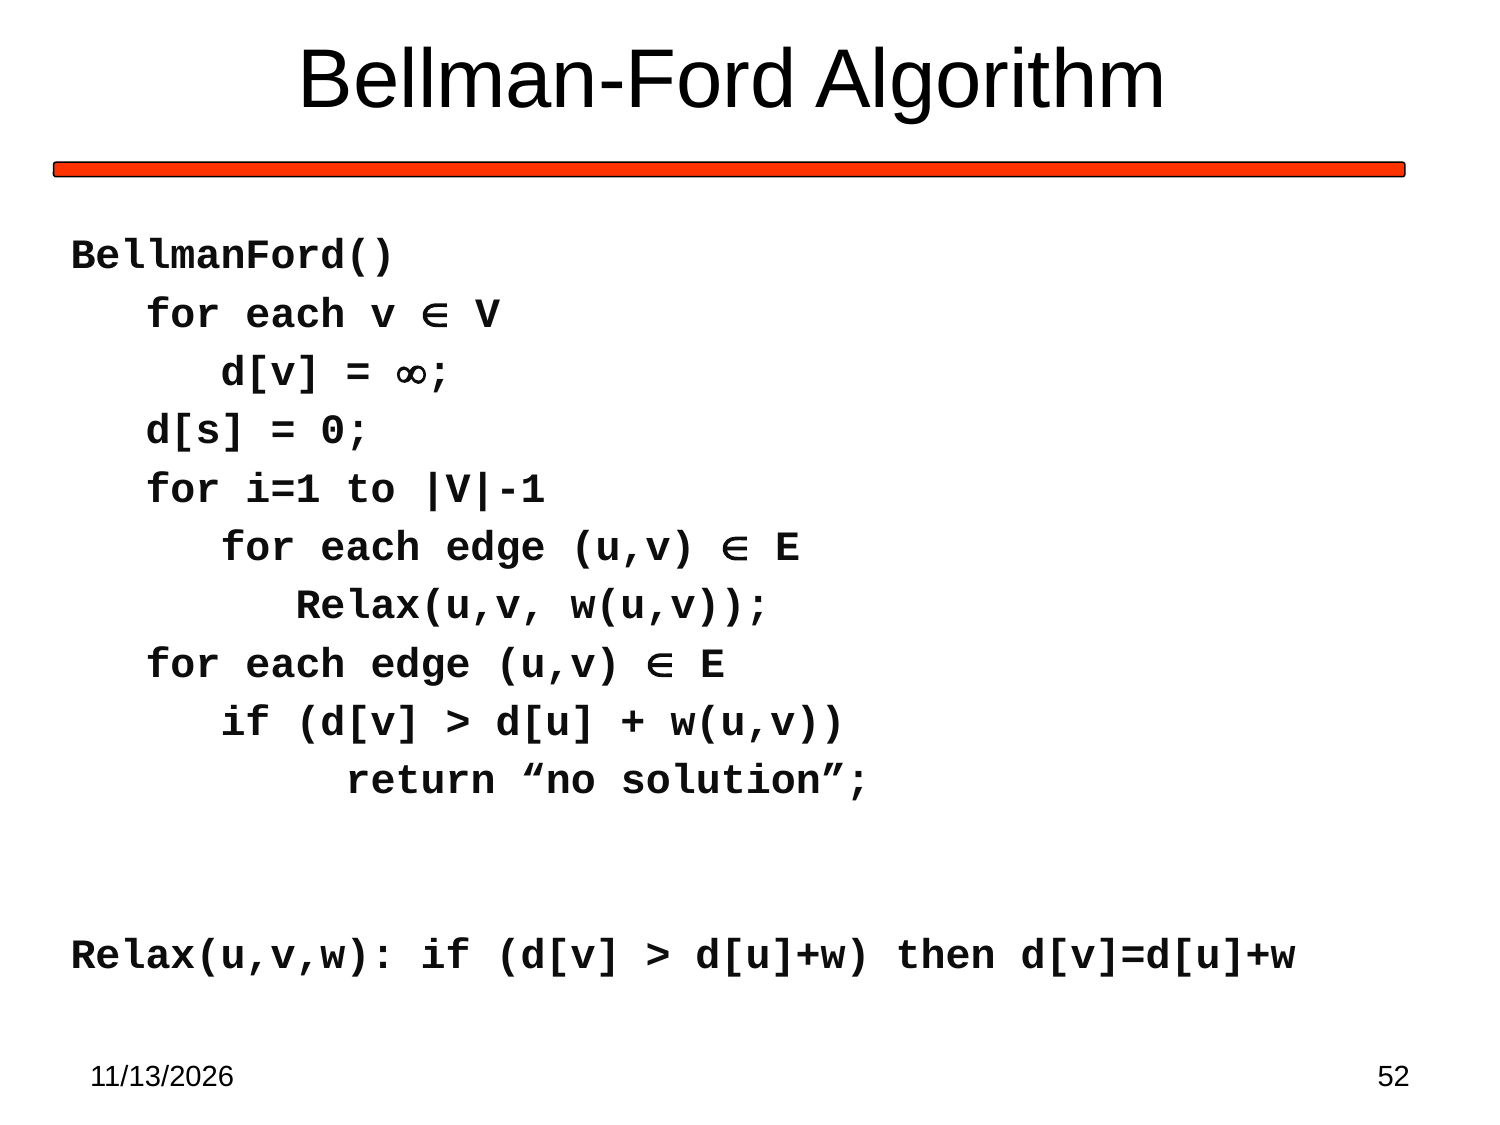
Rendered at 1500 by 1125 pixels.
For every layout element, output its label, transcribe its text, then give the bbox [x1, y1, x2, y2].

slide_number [75, 1049, 425, 1103]
slide_number 52 [1074, 1049, 1425, 1103]
title Bellman-Ford Algorithm [57, 0, 1408, 149]
list BellmanFord() for each v  V d[v] = ; d[s] = 0; for i=1 to |V|-1 for each edge (u,v)  E Relax(u,v, w(u,v)); for each edge (u,v)  E if (d[v] > d[u] + w(u,v)) return “no solution”; Relax(u,v,w): if (d[v] > d[u]+w) then d[v]=d[u]+w [55, 219, 1406, 1053]
